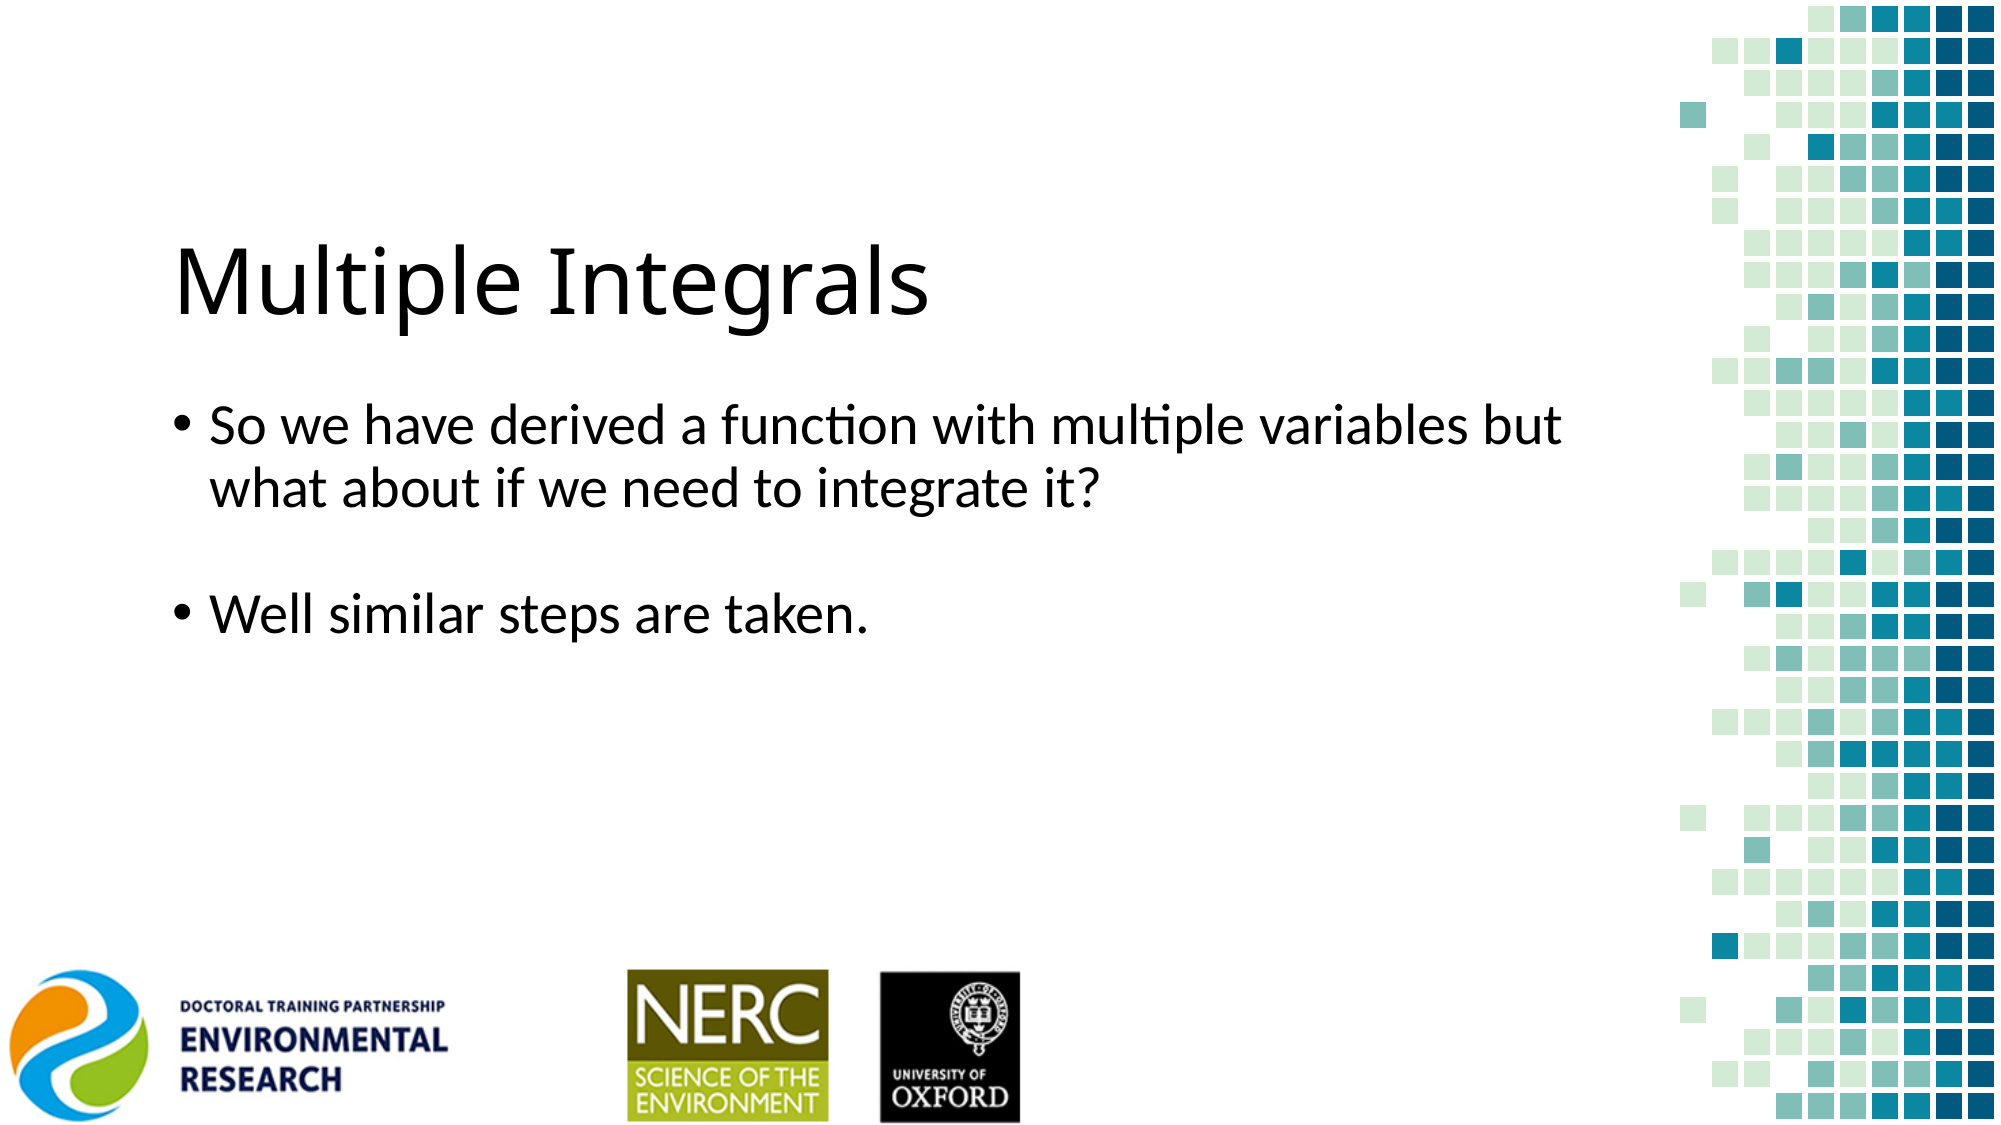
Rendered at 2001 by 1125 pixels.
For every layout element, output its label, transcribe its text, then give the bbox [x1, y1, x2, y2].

list So we have derived a function with multiple variables but what about if we need to integrate it? Well similar steps are taken. [157, 379, 1636, 964]
title Multiple Integrals [157, 161, 1636, 350]
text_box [0, 964, 1676, 1125]
